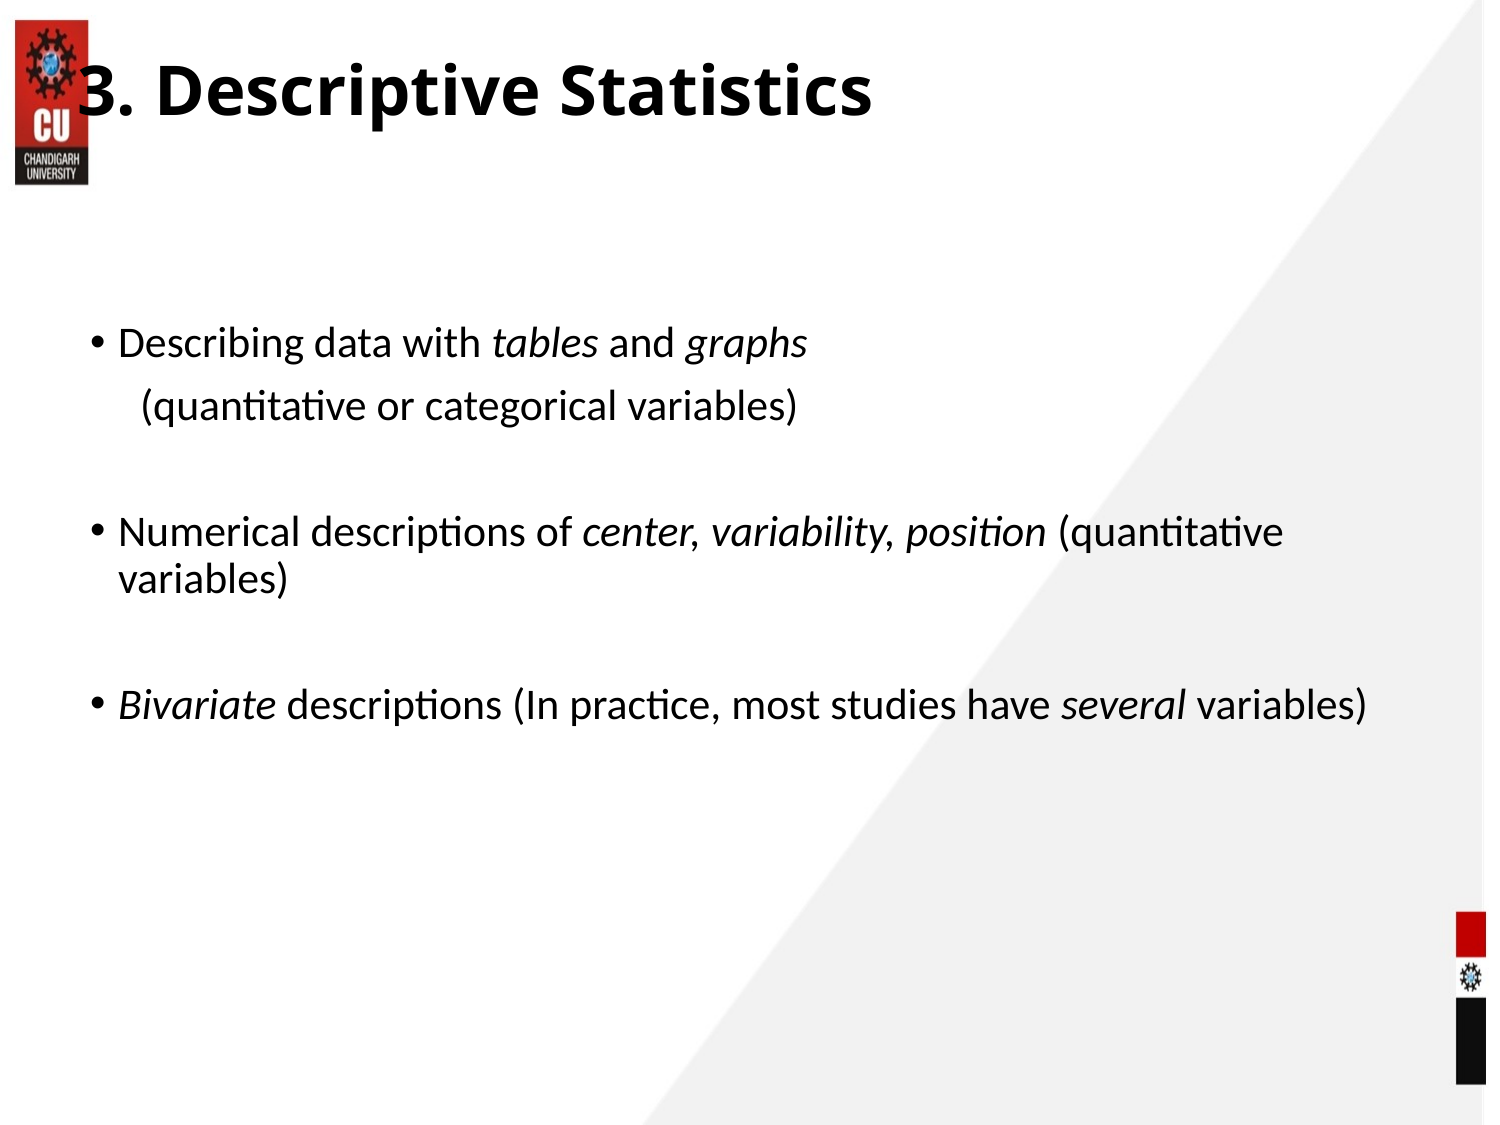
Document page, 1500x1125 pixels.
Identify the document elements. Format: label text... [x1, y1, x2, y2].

title 3. Descriptive Statistics [62, 0, 1413, 188]
picture [0, 0, 1500, 1125]
list Describing data with tables and graphs (quantitative or categorical variables) Numerical descriptions of center, variability, position (quantitative variables) Bivariate descriptions (In practice, most studies have several variables) [75, 312, 1463, 1100]
